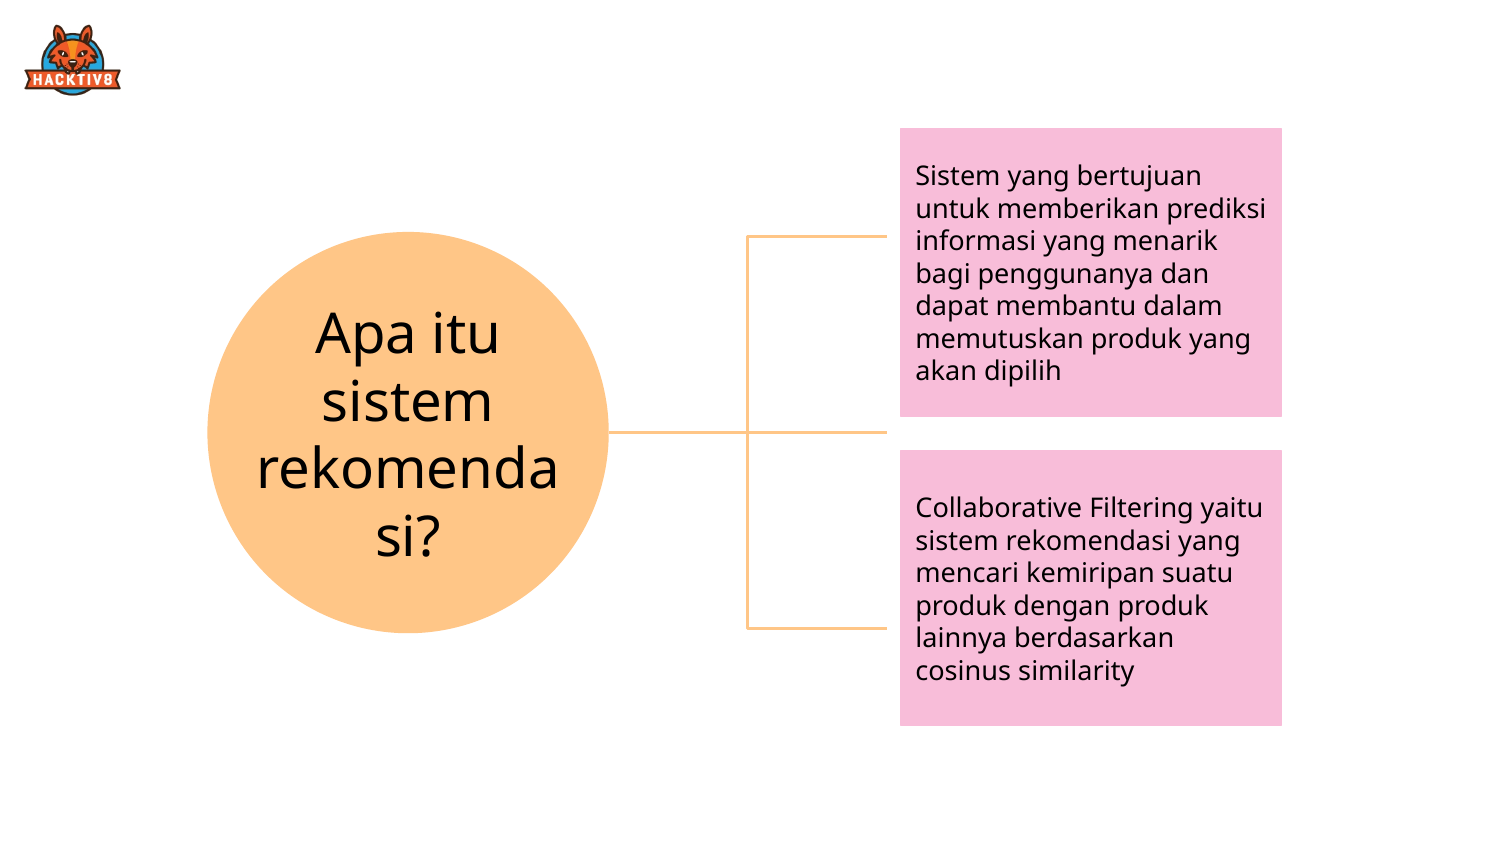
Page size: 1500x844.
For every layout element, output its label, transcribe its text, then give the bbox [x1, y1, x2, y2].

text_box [930, 192, 1020, 282]
text_box Collaborative Filtering yaitu sistem rekomendasi yang mencari kemiripan suatu produk dengan produk lainnya berdasarkan cosinus similarity [900, 451, 1282, 725]
picture [24, 12, 121, 109]
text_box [614, 236, 887, 431]
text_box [614, 432, 887, 629]
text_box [929, 583, 1021, 673]
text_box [207, 231, 609, 634]
text_box Sistem yang bertujuan untuk memberikan prediksi informasi yang menarik bagi penggunanya dan dapat membantu dalam memutuskan produk yang akan dipilih [900, 128, 1282, 416]
